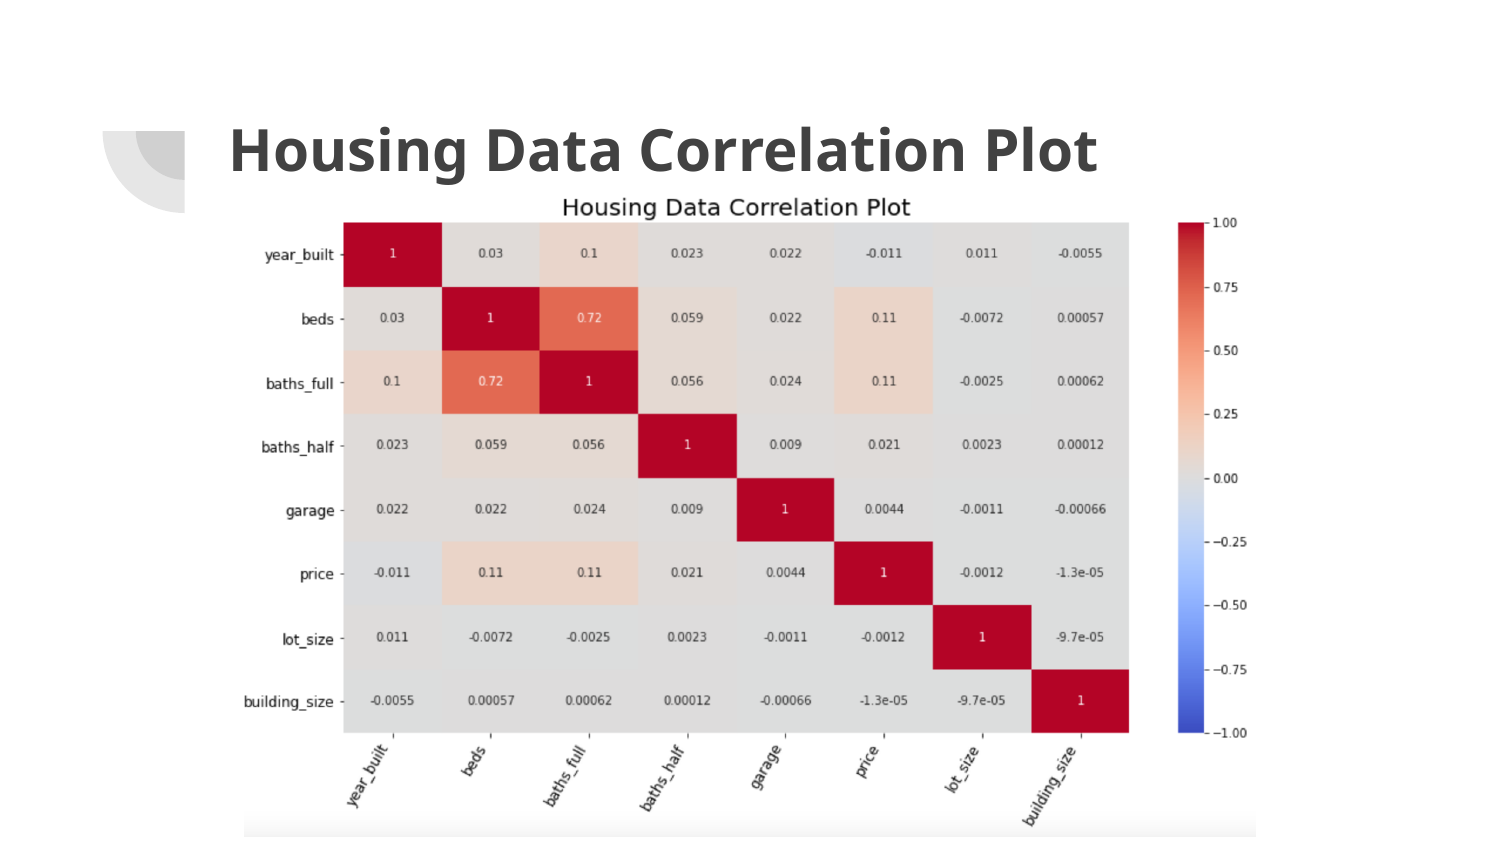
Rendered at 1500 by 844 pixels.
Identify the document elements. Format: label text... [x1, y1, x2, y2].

title Housing Data Correlation Plot [213, 98, 1368, 263]
picture [244, 187, 1256, 838]
